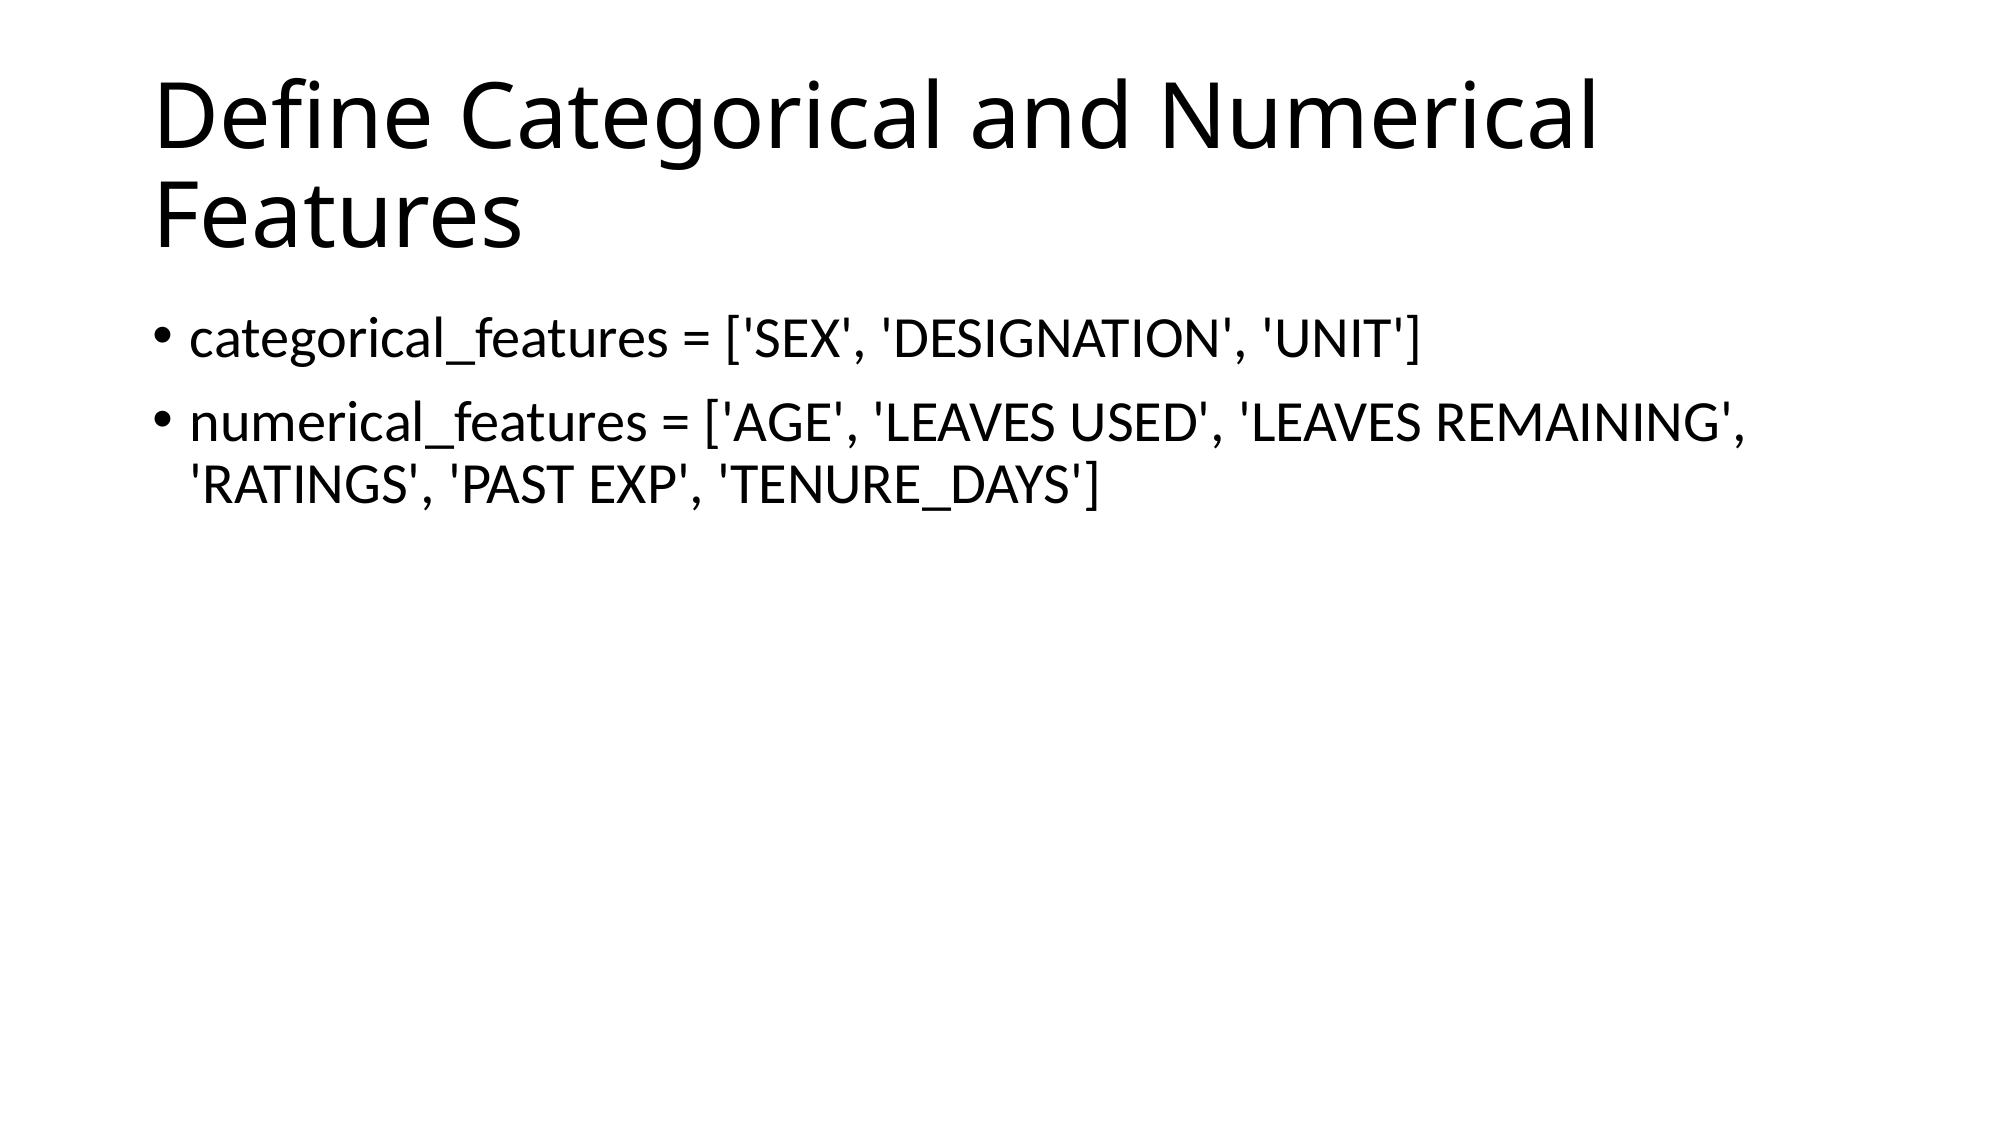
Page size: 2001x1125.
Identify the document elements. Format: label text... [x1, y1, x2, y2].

title Define Categorical and Numerical Features [137, 59, 1863, 278]
list categorical_features = ['SEX', 'DESIGNATION', 'UNIT'] numerical_features = ['AGE', 'LEAVES USED', 'LEAVES REMAINING', 'RATINGS', 'PAST EXP', 'TENURE_DAYS'] [137, 299, 1863, 1014]
